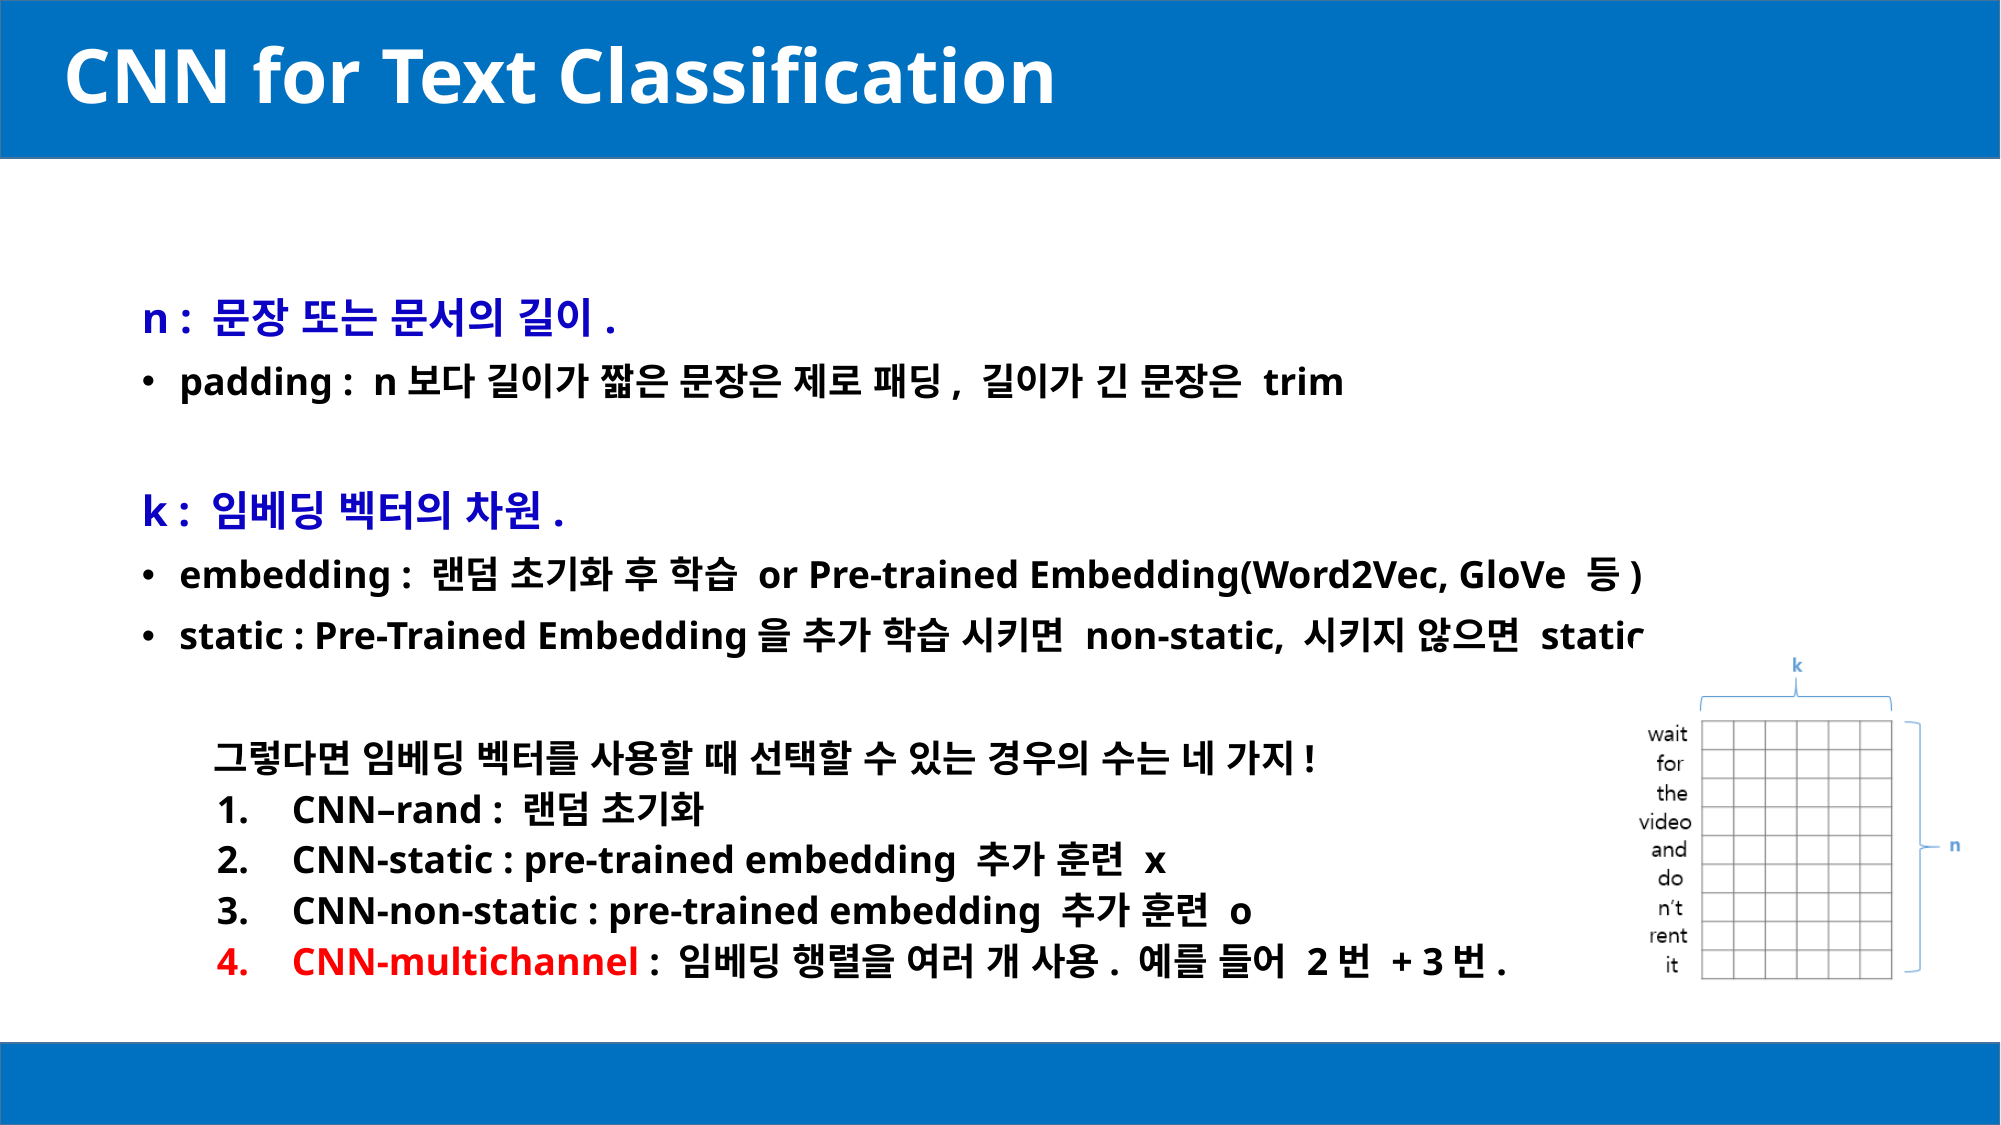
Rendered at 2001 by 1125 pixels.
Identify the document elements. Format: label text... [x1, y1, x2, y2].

picture [1633, 641, 1981, 989]
list n : 문장 또는 문서의 길이. padding : n보다 길이가 짧은 문장은 제로 패딩, 길이가 긴 문장은 trim k : 임베딩 벡터의 차원. embedding : 랜덤 초기화 후 학습 or Pre-trained Embedding(Word2Vec, GloVe 등) static : Pre-Trained Embedding을 추가 학습 시키면 non-static, 시키지 않으면 static 그렇다면 임베딩 벡터를 사용할 때 선택할 수 있는 경우의 수는 네 가지! CNN–rand : 랜덤 초기화 CNN-static : pre-trained embedding 추가 훈련 x CNN-non-static : pre-trained embedding 추가 훈련 o CNN-multichannel : 임베딩 행렬을 여러 개 사용. 예를 들어 2번 + 3번. [126, 289, 1943, 995]
title CNN for Text Classification [48, 19, 1774, 139]
